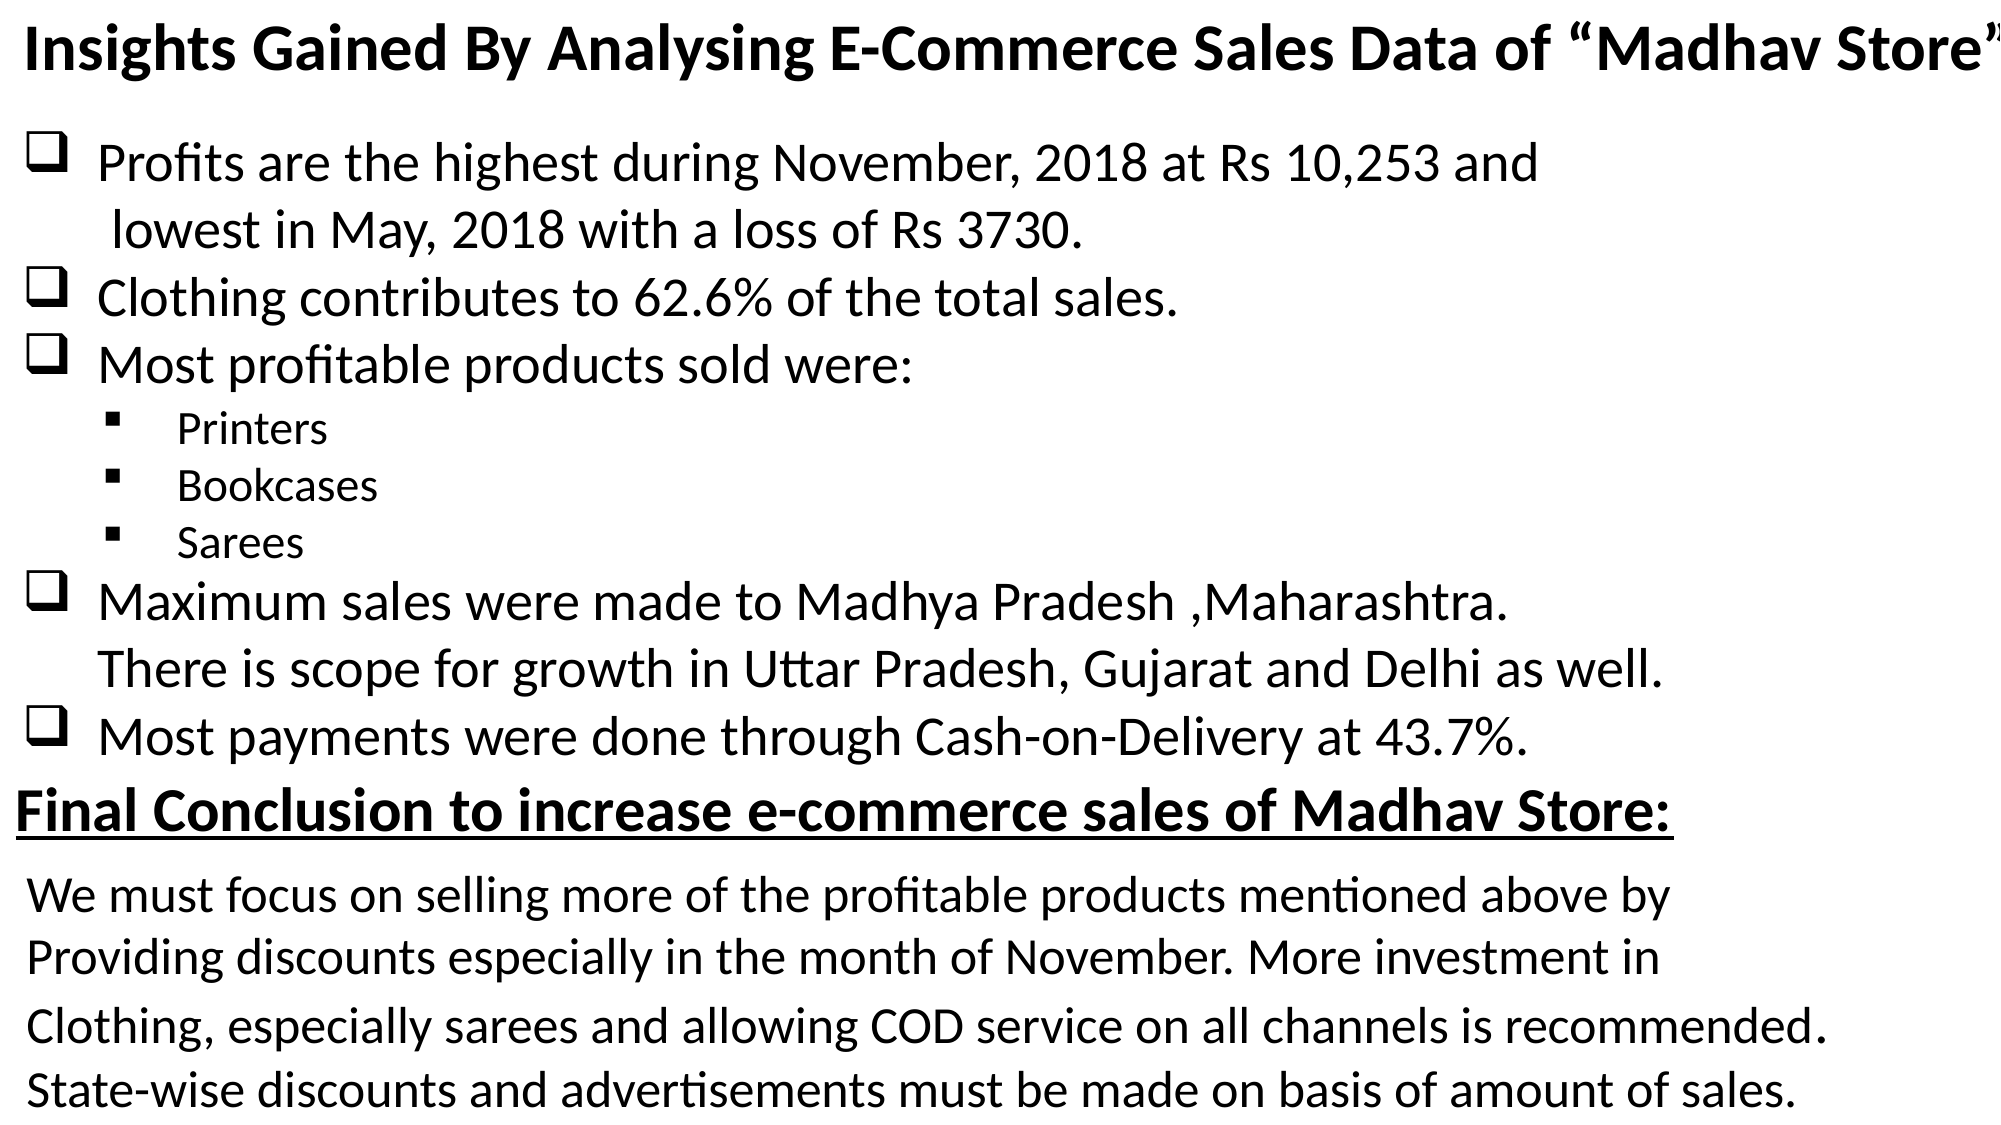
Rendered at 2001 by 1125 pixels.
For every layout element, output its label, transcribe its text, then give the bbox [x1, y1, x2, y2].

text_box Printers Bookcases Sarees [87, 388, 429, 576]
text_box Profits are the highest during November, 2018 at Rs 10,253 and lowest in May, 2018 with a loss of Rs 3730. Clothing contributes to 62.6% of the total sales. Most profitable products sold were: Maximum sales were made to Madhya Pradesh ,Maharashtra. There is scope for growth in Uttar Pradesh, Gujarat and Delhi as well. Most payments were done through Cash-on-Delivery at 43.7%. [7, 117, 1694, 774]
text_box Final Conclusion to increase e-commerce sales of Madhav Store: [0, 761, 1690, 852]
text_box We must focus on selling more of the profitable products mentioned above by Providing discounts especially in the month of November. More investment in Clothing, especially sarees and allowing COD service on all channels is recommended. State-wise discounts and advertisements must be made on basis of amount of sales. [11, 852, 1858, 1125]
text_box Insights Gained By Analysing E-Commerce Sales Data of “Madhav Store” [9, 0, 2000, 92]
